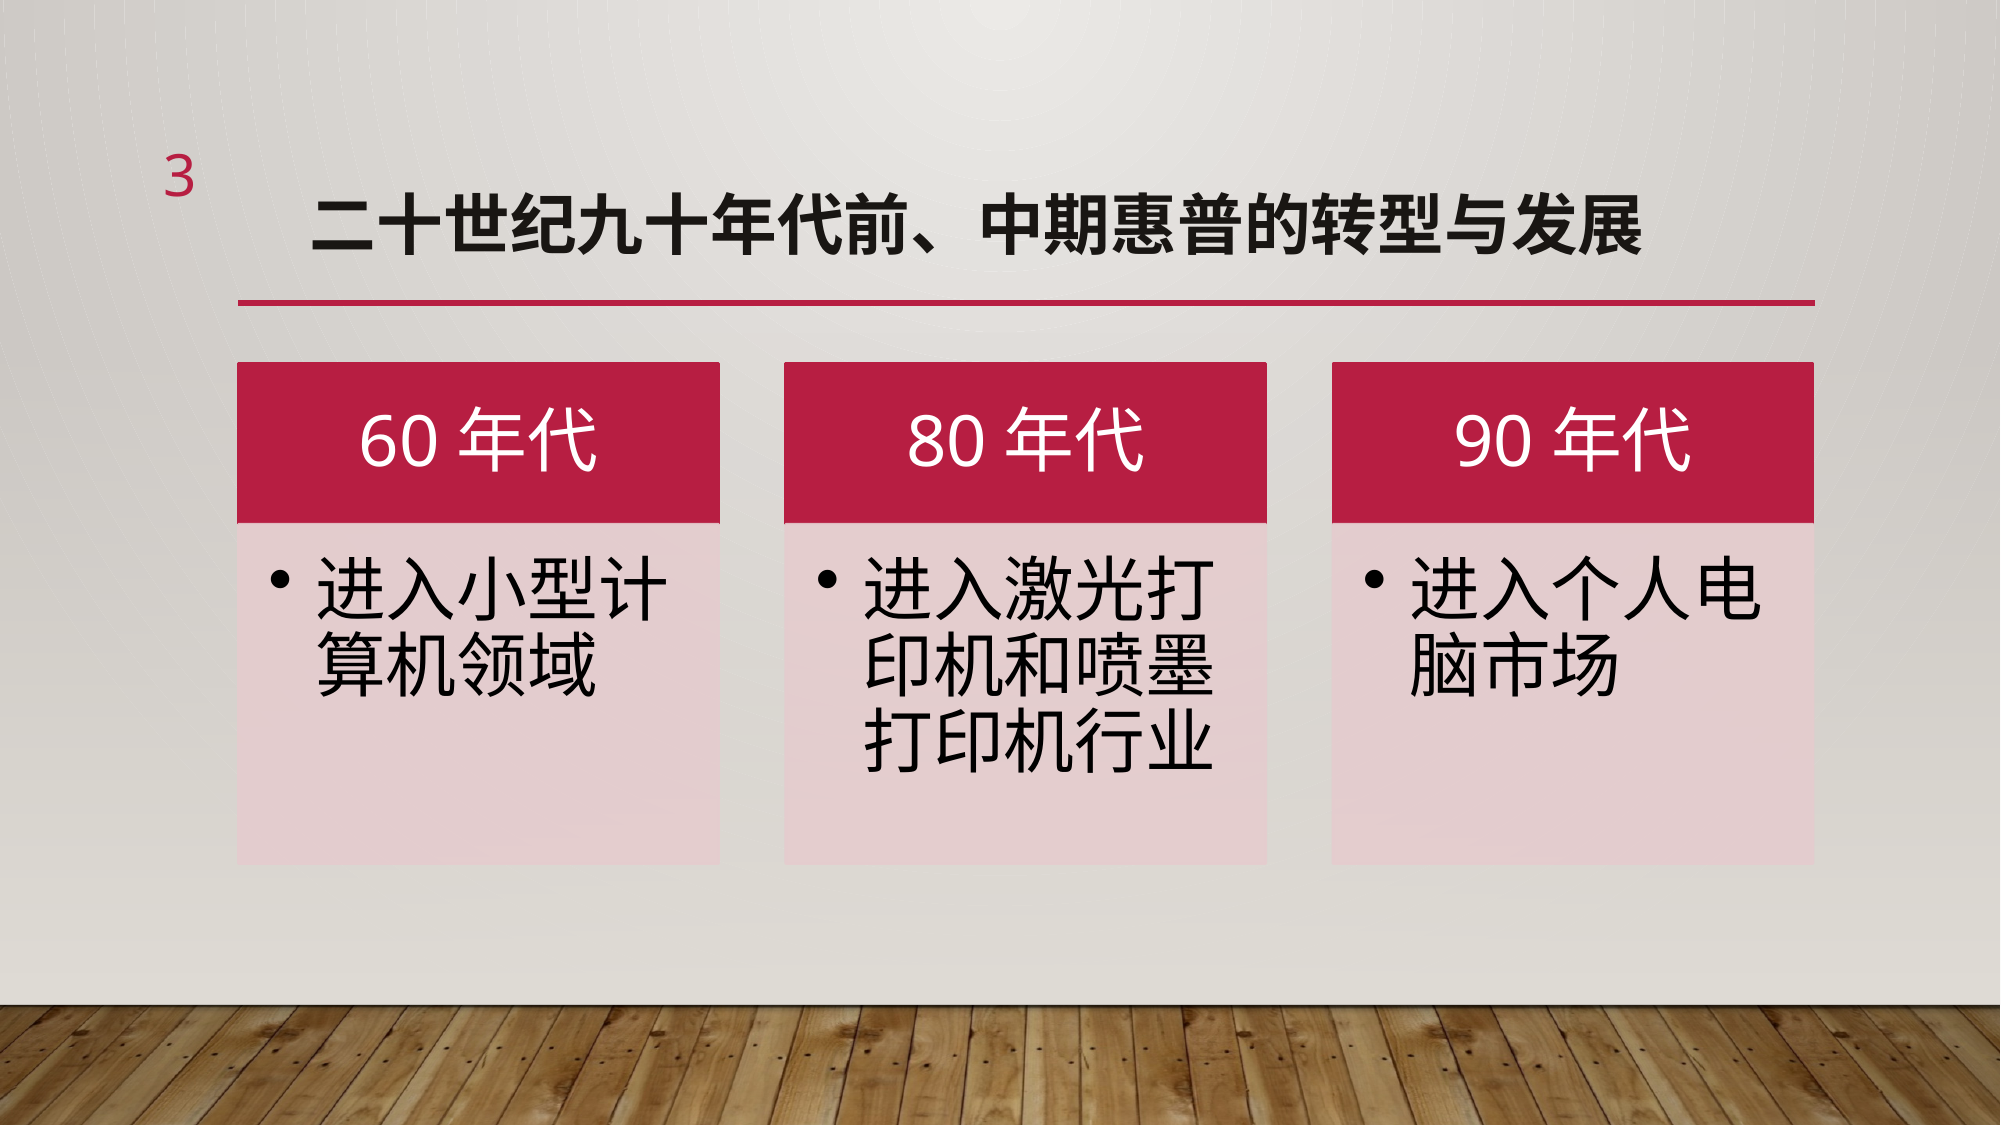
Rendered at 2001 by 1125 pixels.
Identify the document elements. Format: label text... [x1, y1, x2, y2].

title 二十世纪九十年代前、中期惠普的转型与发展 [294, 184, 1706, 330]
picture [0, 1005, 2000, 1125]
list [237, 330, 1814, 897]
slide_number 3 [78, 131, 212, 214]
